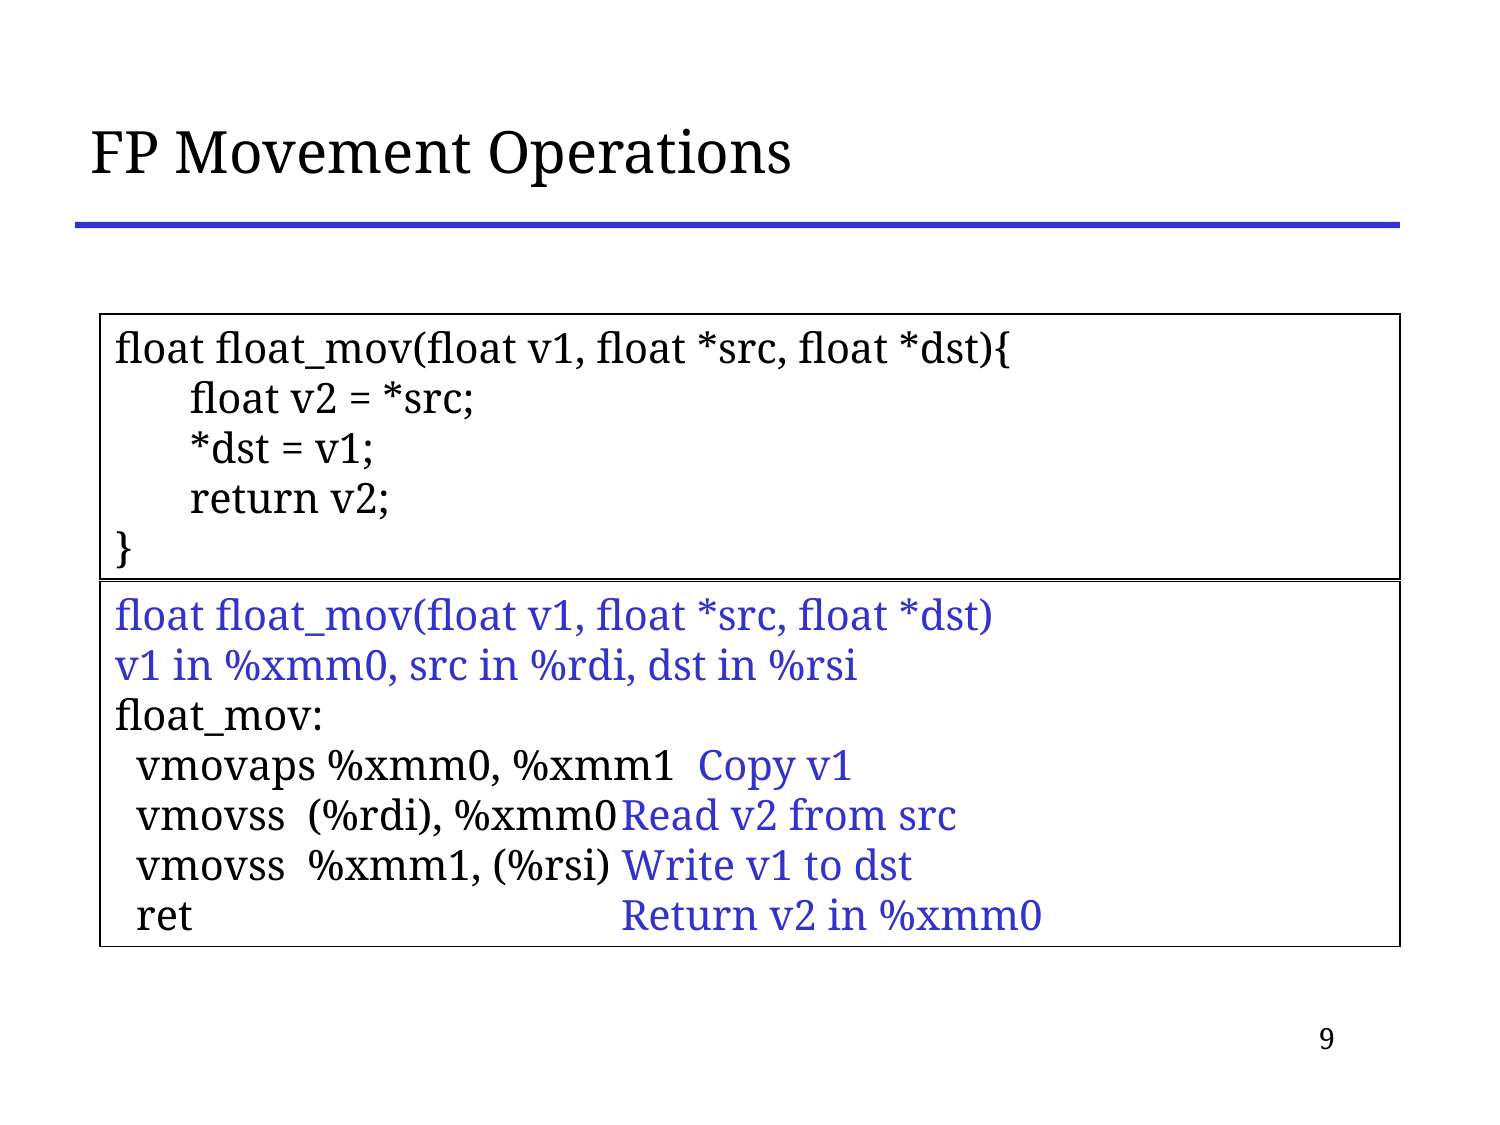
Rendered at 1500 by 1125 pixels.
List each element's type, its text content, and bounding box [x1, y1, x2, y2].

text_box float float_mov(float v1, float *src, float *dst){ float v2 = *src; *dst = v1; return v2; } [99, 314, 1400, 579]
title FP Movement Operations [75, 75, 1400, 225]
text_box float float_mov(float v1, float *src, float *dst) v1 in %xmm0, src in %rdi, dst in %rsi float_mov: vmovaps %xmm0, %xmm1 Copy v1 vmovss (%rdi), %xmm0 Read v2 from src vmovss %xmm1, (%rsi) Write v1 to dst ret Return v2 in %xmm0 [99, 581, 1400, 947]
slide_number 9 [1137, 1012, 1351, 1088]
